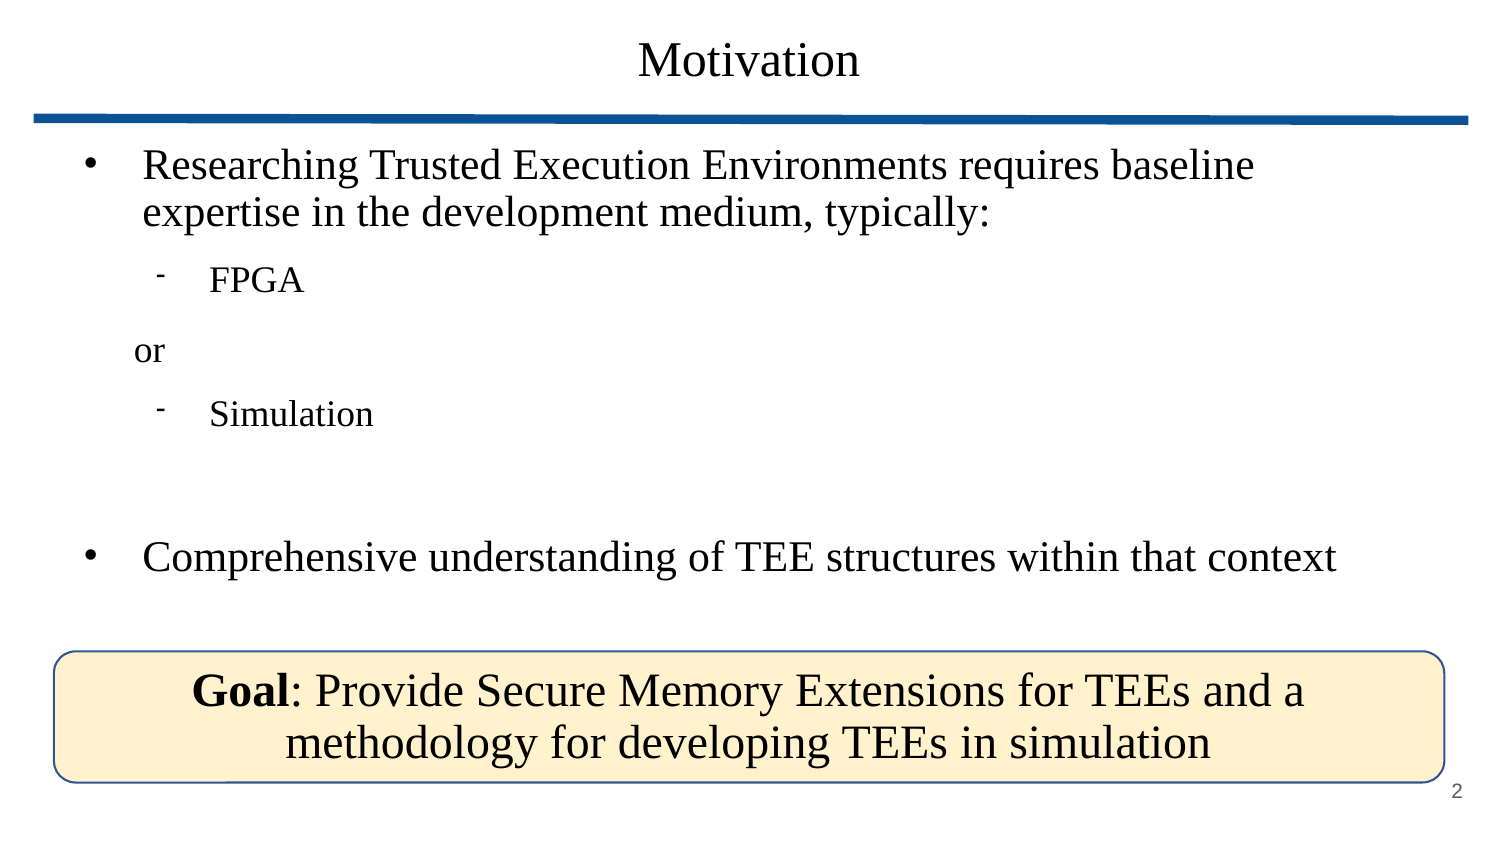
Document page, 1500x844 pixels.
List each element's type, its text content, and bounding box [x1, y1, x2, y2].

title Motivation [243, 124, 1254, 136]
list Goal: Provide Secure Memory Extensions for TEEs and a methodology for developing TEEs in simulation [154, 591, 1344, 844]
text_box [53, 651, 154, 783]
slide_number <number> [1389, 760, 1478, 823]
list Researching Trusted Execution Environments requires baseline expertise in the development medium, typically: FPGA or Simulation Comprehensive understanding of TEE structures within that context [56, 136, 1432, 591]
title Motivation [243, 28, 1254, 115]
text_box [1344, 651, 1445, 783]
